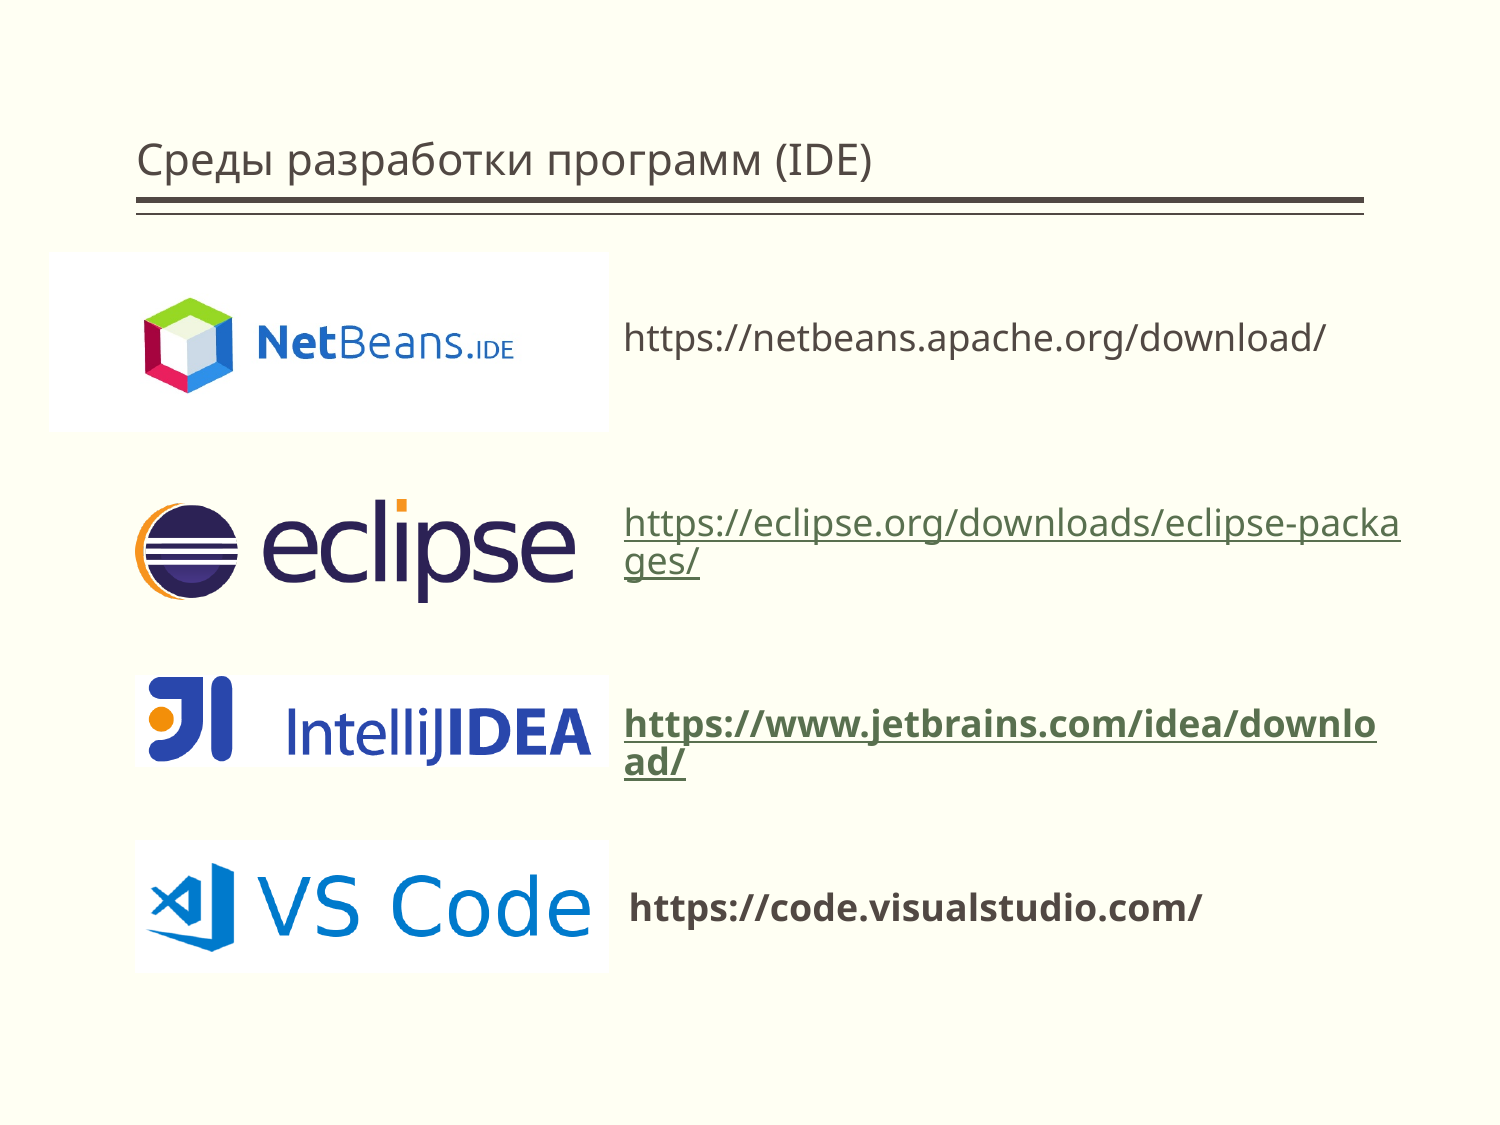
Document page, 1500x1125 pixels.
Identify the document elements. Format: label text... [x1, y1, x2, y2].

text_box https://www.jetbrains.com/idea/download/ [608, 692, 1411, 804]
text_box https://code.visualstudio.com/ [613, 876, 1364, 936]
text_box https://eclipse.org/downloads/eclipse-packages/ [609, 491, 1436, 603]
text_box https://netbeans.apache.org/download/ [612, 306, 1435, 367]
picture [135, 840, 609, 973]
picture [135, 499, 575, 603]
title Среды разработки программ (IDE) [135, 12, 1364, 193]
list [49, 252, 609, 432]
picture [135, 675, 610, 767]
